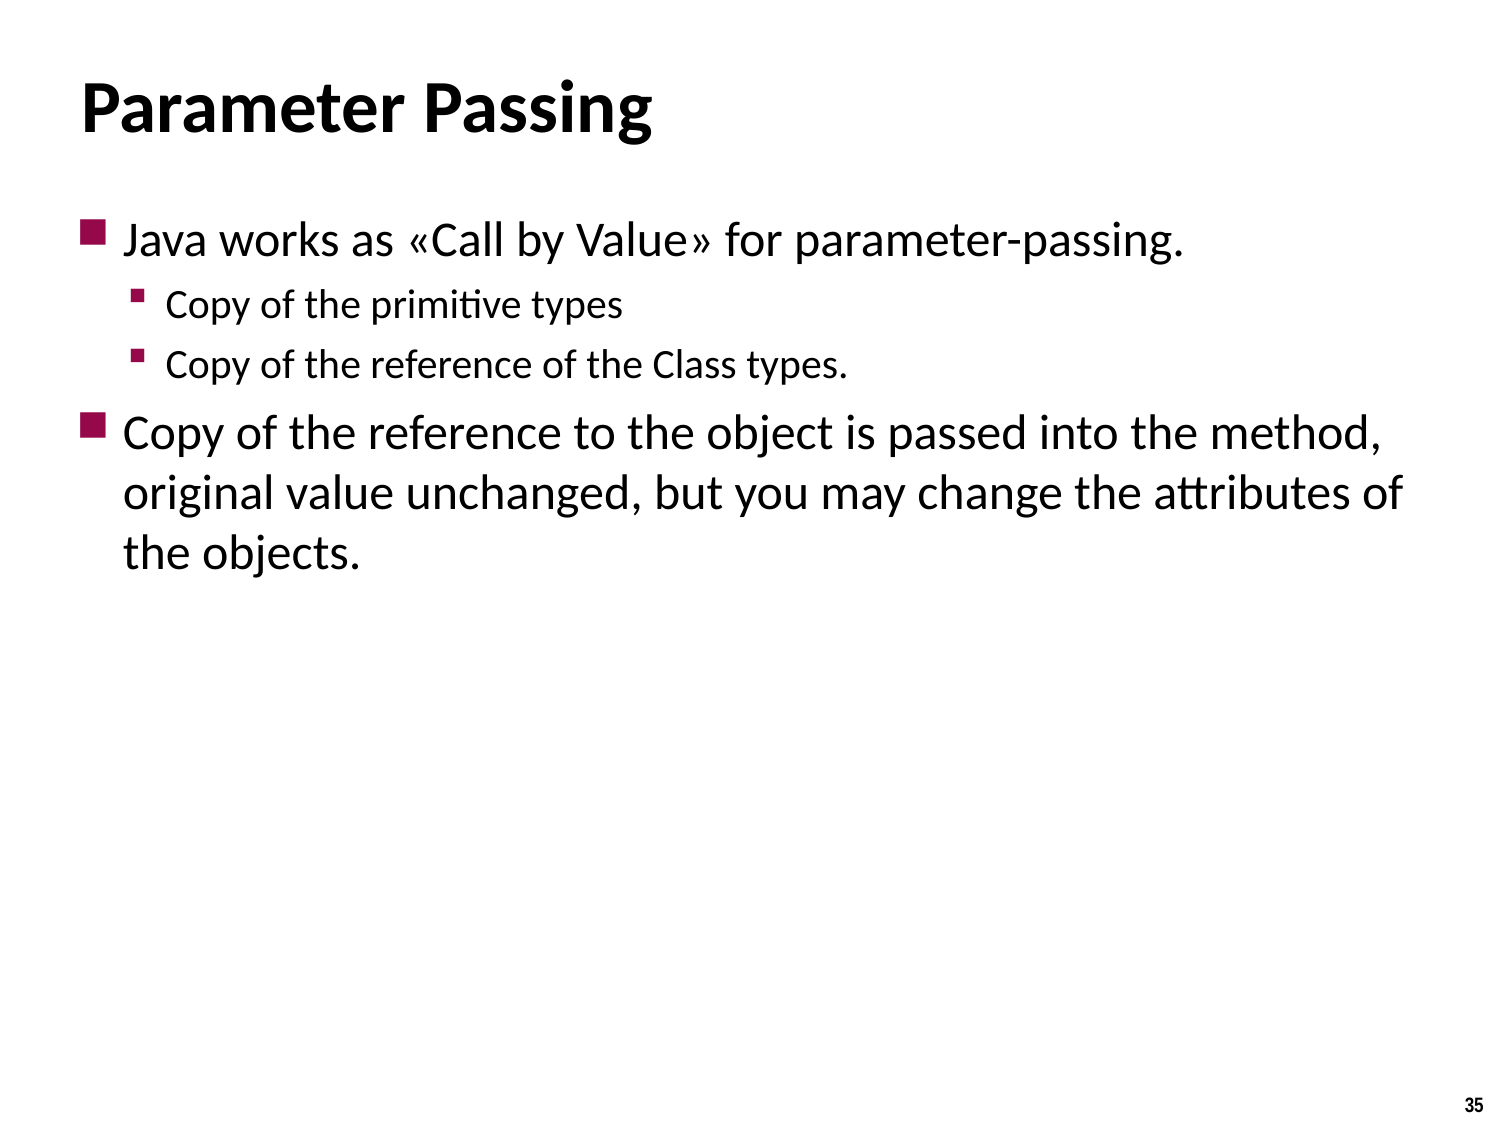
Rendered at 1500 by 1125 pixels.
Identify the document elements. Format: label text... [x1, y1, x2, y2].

list Java works as «Call by Value» for parameter-passing. Copy of the primitive types Copy of the reference of the Class types. Copy of the reference to the object is passed into the method, original value unchanged, but you may change the attributes of the objects. [74, 199, 1438, 1092]
title Parameter Passing [74, 12, 1438, 192]
